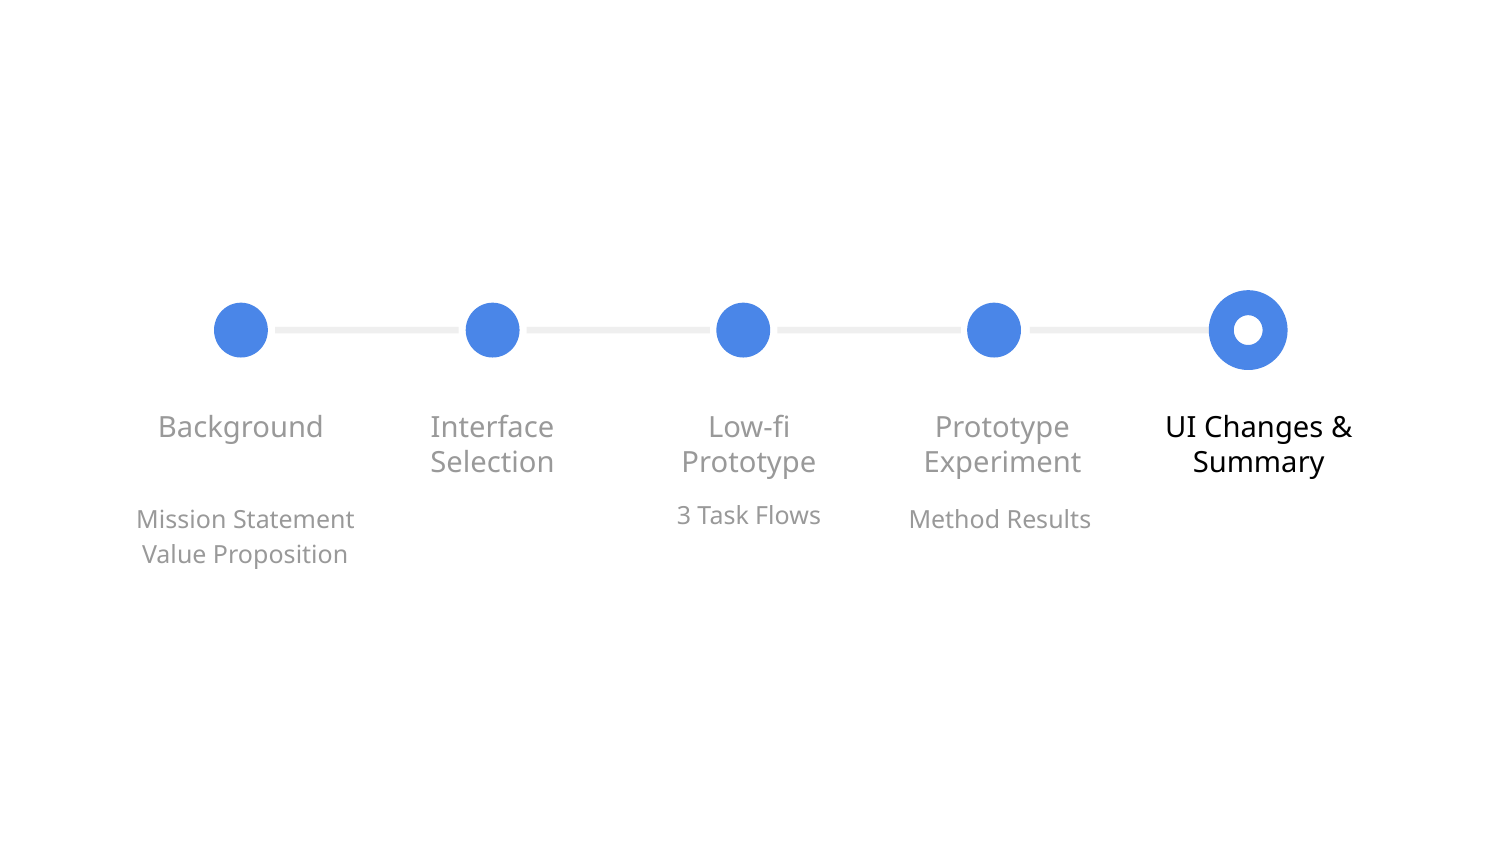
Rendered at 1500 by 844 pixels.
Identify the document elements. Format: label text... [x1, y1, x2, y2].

text_box [275, 326, 459, 334]
text_box Interface Selection [379, 393, 606, 495]
text_box [1221, 302, 1276, 358]
text_box [465, 302, 520, 358]
text_box Method Results [889, 484, 1112, 576]
text_box UI Changes & Summary [1145, 393, 1373, 495]
text_box [526, 326, 710, 334]
text_box [777, 326, 961, 334]
text_box [716, 302, 771, 358]
text_box 3 Task Flows [635, 484, 863, 540]
text_box Prototype Experiment [889, 393, 1116, 495]
text_box [214, 302, 268, 358]
text_box Mission Statement Value Proposition [111, 484, 380, 674]
text_box Low-fi Prototype [635, 393, 863, 484]
text_box [967, 302, 1022, 358]
text_box [1029, 326, 1214, 334]
text_box Background [127, 393, 355, 484]
